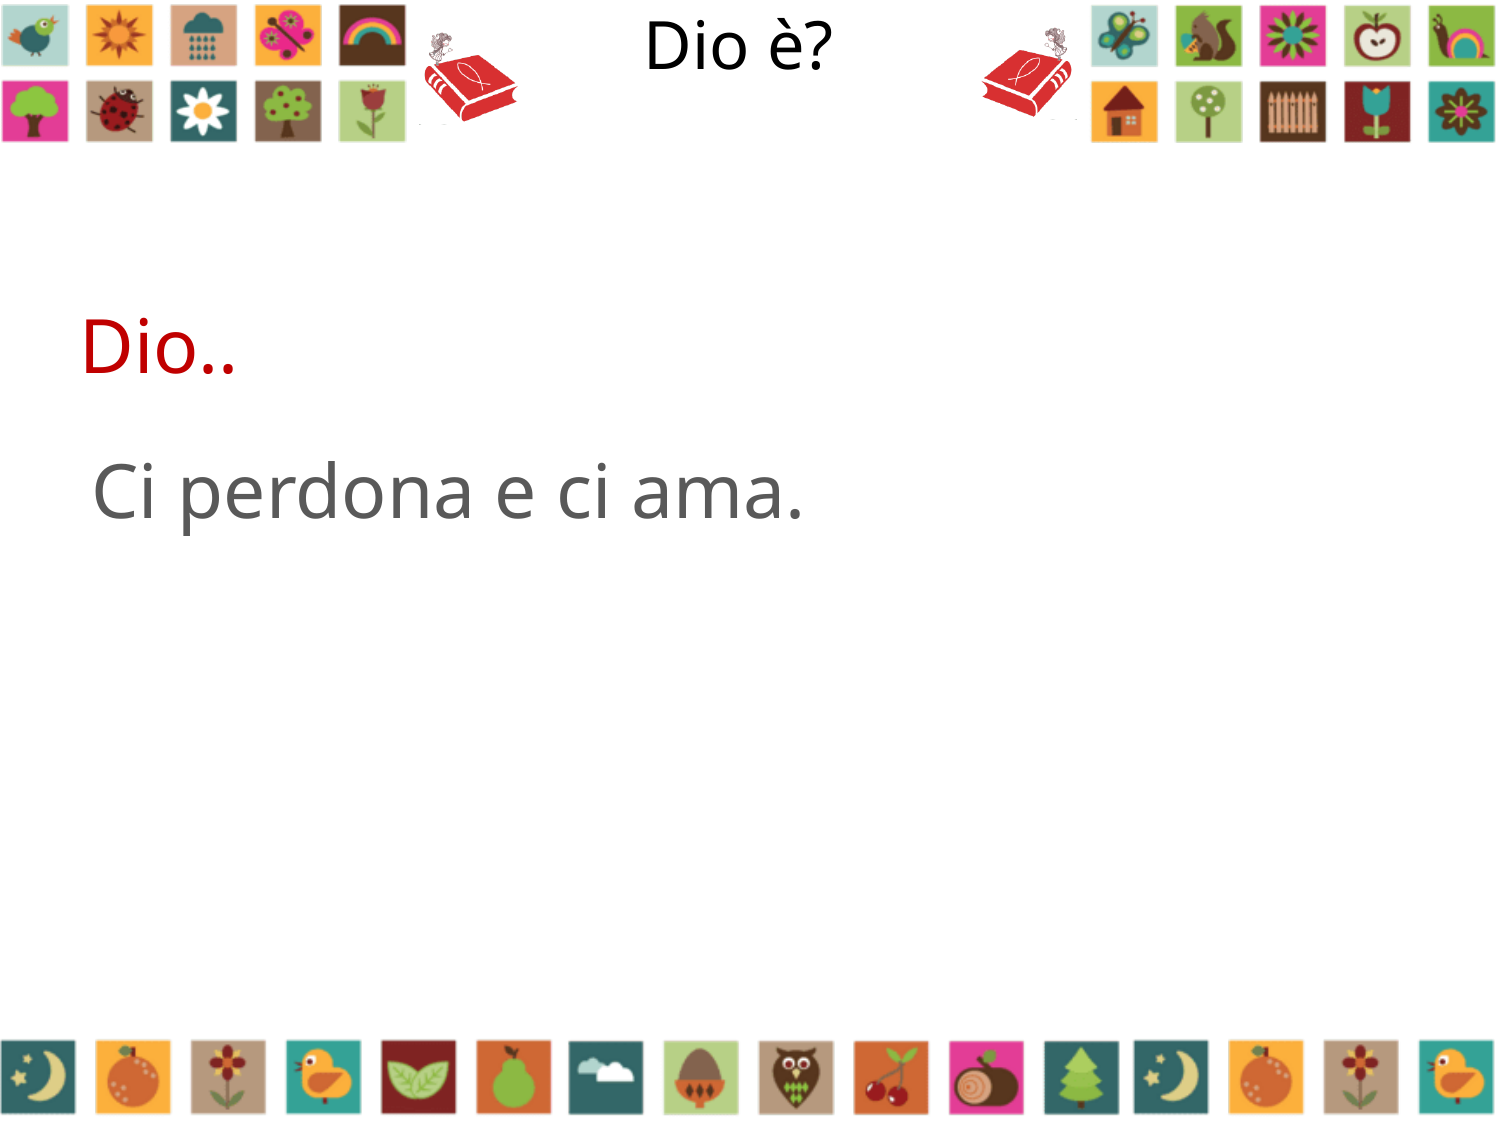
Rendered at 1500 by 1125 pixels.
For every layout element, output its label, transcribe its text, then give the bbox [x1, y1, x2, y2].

picture [0, 3, 550, 150]
text_box Dio.. [64, 290, 1412, 396]
text_box Dio è? [414, 0, 1080, 91]
text_box Ci perdona e ci ama. [76, 436, 1424, 542]
picture [950, 3, 1500, 150]
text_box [0, 1028, 1500, 1118]
